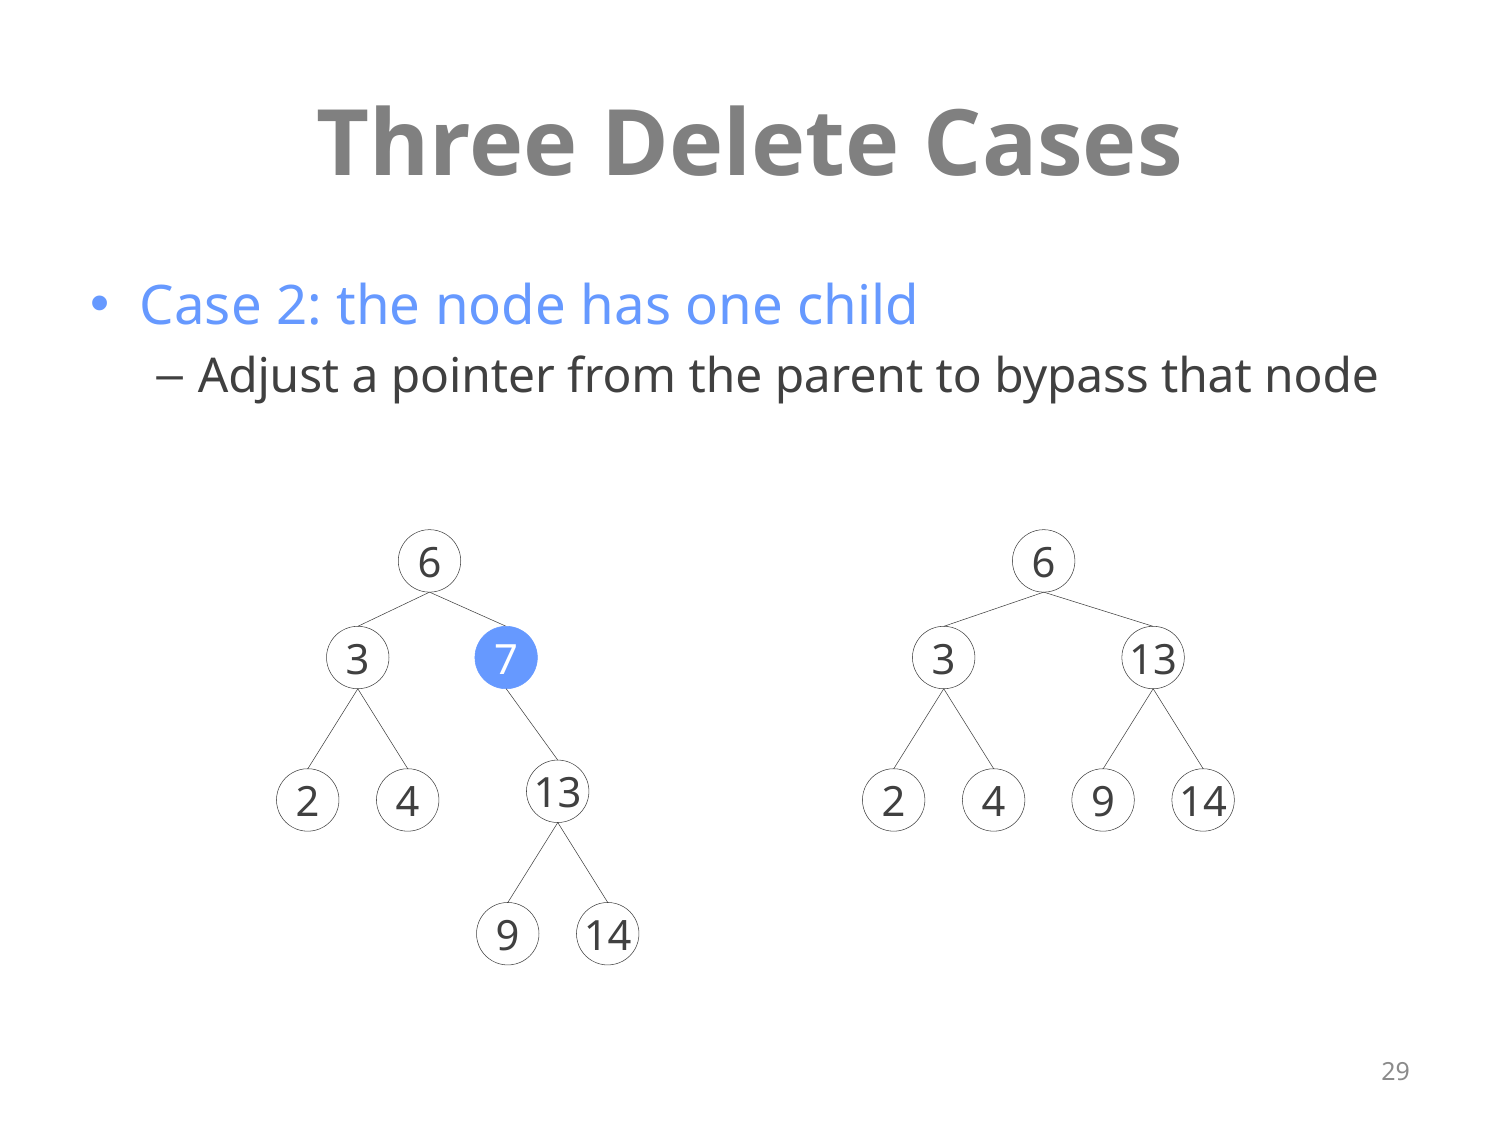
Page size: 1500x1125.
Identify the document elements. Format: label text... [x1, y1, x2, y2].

text_box 13 [526, 760, 589, 821]
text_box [557, 822, 609, 903]
text_box 7 [474, 626, 538, 689]
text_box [357, 591, 428, 627]
text_box 9 [476, 903, 539, 965]
text_box 2 [276, 769, 339, 832]
text_box 6 [1012, 529, 1075, 590]
title Three Delete Cases [75, 45, 1425, 233]
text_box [1152, 688, 1204, 769]
text_box 9 [1071, 769, 1135, 832]
text_box 3 [912, 626, 975, 687]
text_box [307, 688, 356, 769]
slide_number 29 [1074, 1042, 1425, 1103]
text_box 6 [398, 529, 461, 590]
text_box 13 [1121, 626, 1185, 687]
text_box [1102, 688, 1151, 769]
text_box 3 [326, 626, 389, 687]
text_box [893, 688, 942, 769]
text_box 14 [1171, 768, 1235, 832]
text_box 4 [376, 769, 439, 832]
text_box 4 [962, 769, 1025, 832]
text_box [357, 688, 409, 769]
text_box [429, 591, 507, 627]
text_box 2 [862, 769, 925, 832]
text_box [506, 688, 559, 761]
list Case 2: the node has one child Adjust a pointer from the parent to bypass that node [75, 262, 1425, 463]
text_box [943, 591, 1042, 627]
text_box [507, 822, 556, 903]
text_box 14 [576, 902, 639, 965]
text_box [943, 688, 994, 769]
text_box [1043, 591, 1154, 627]
